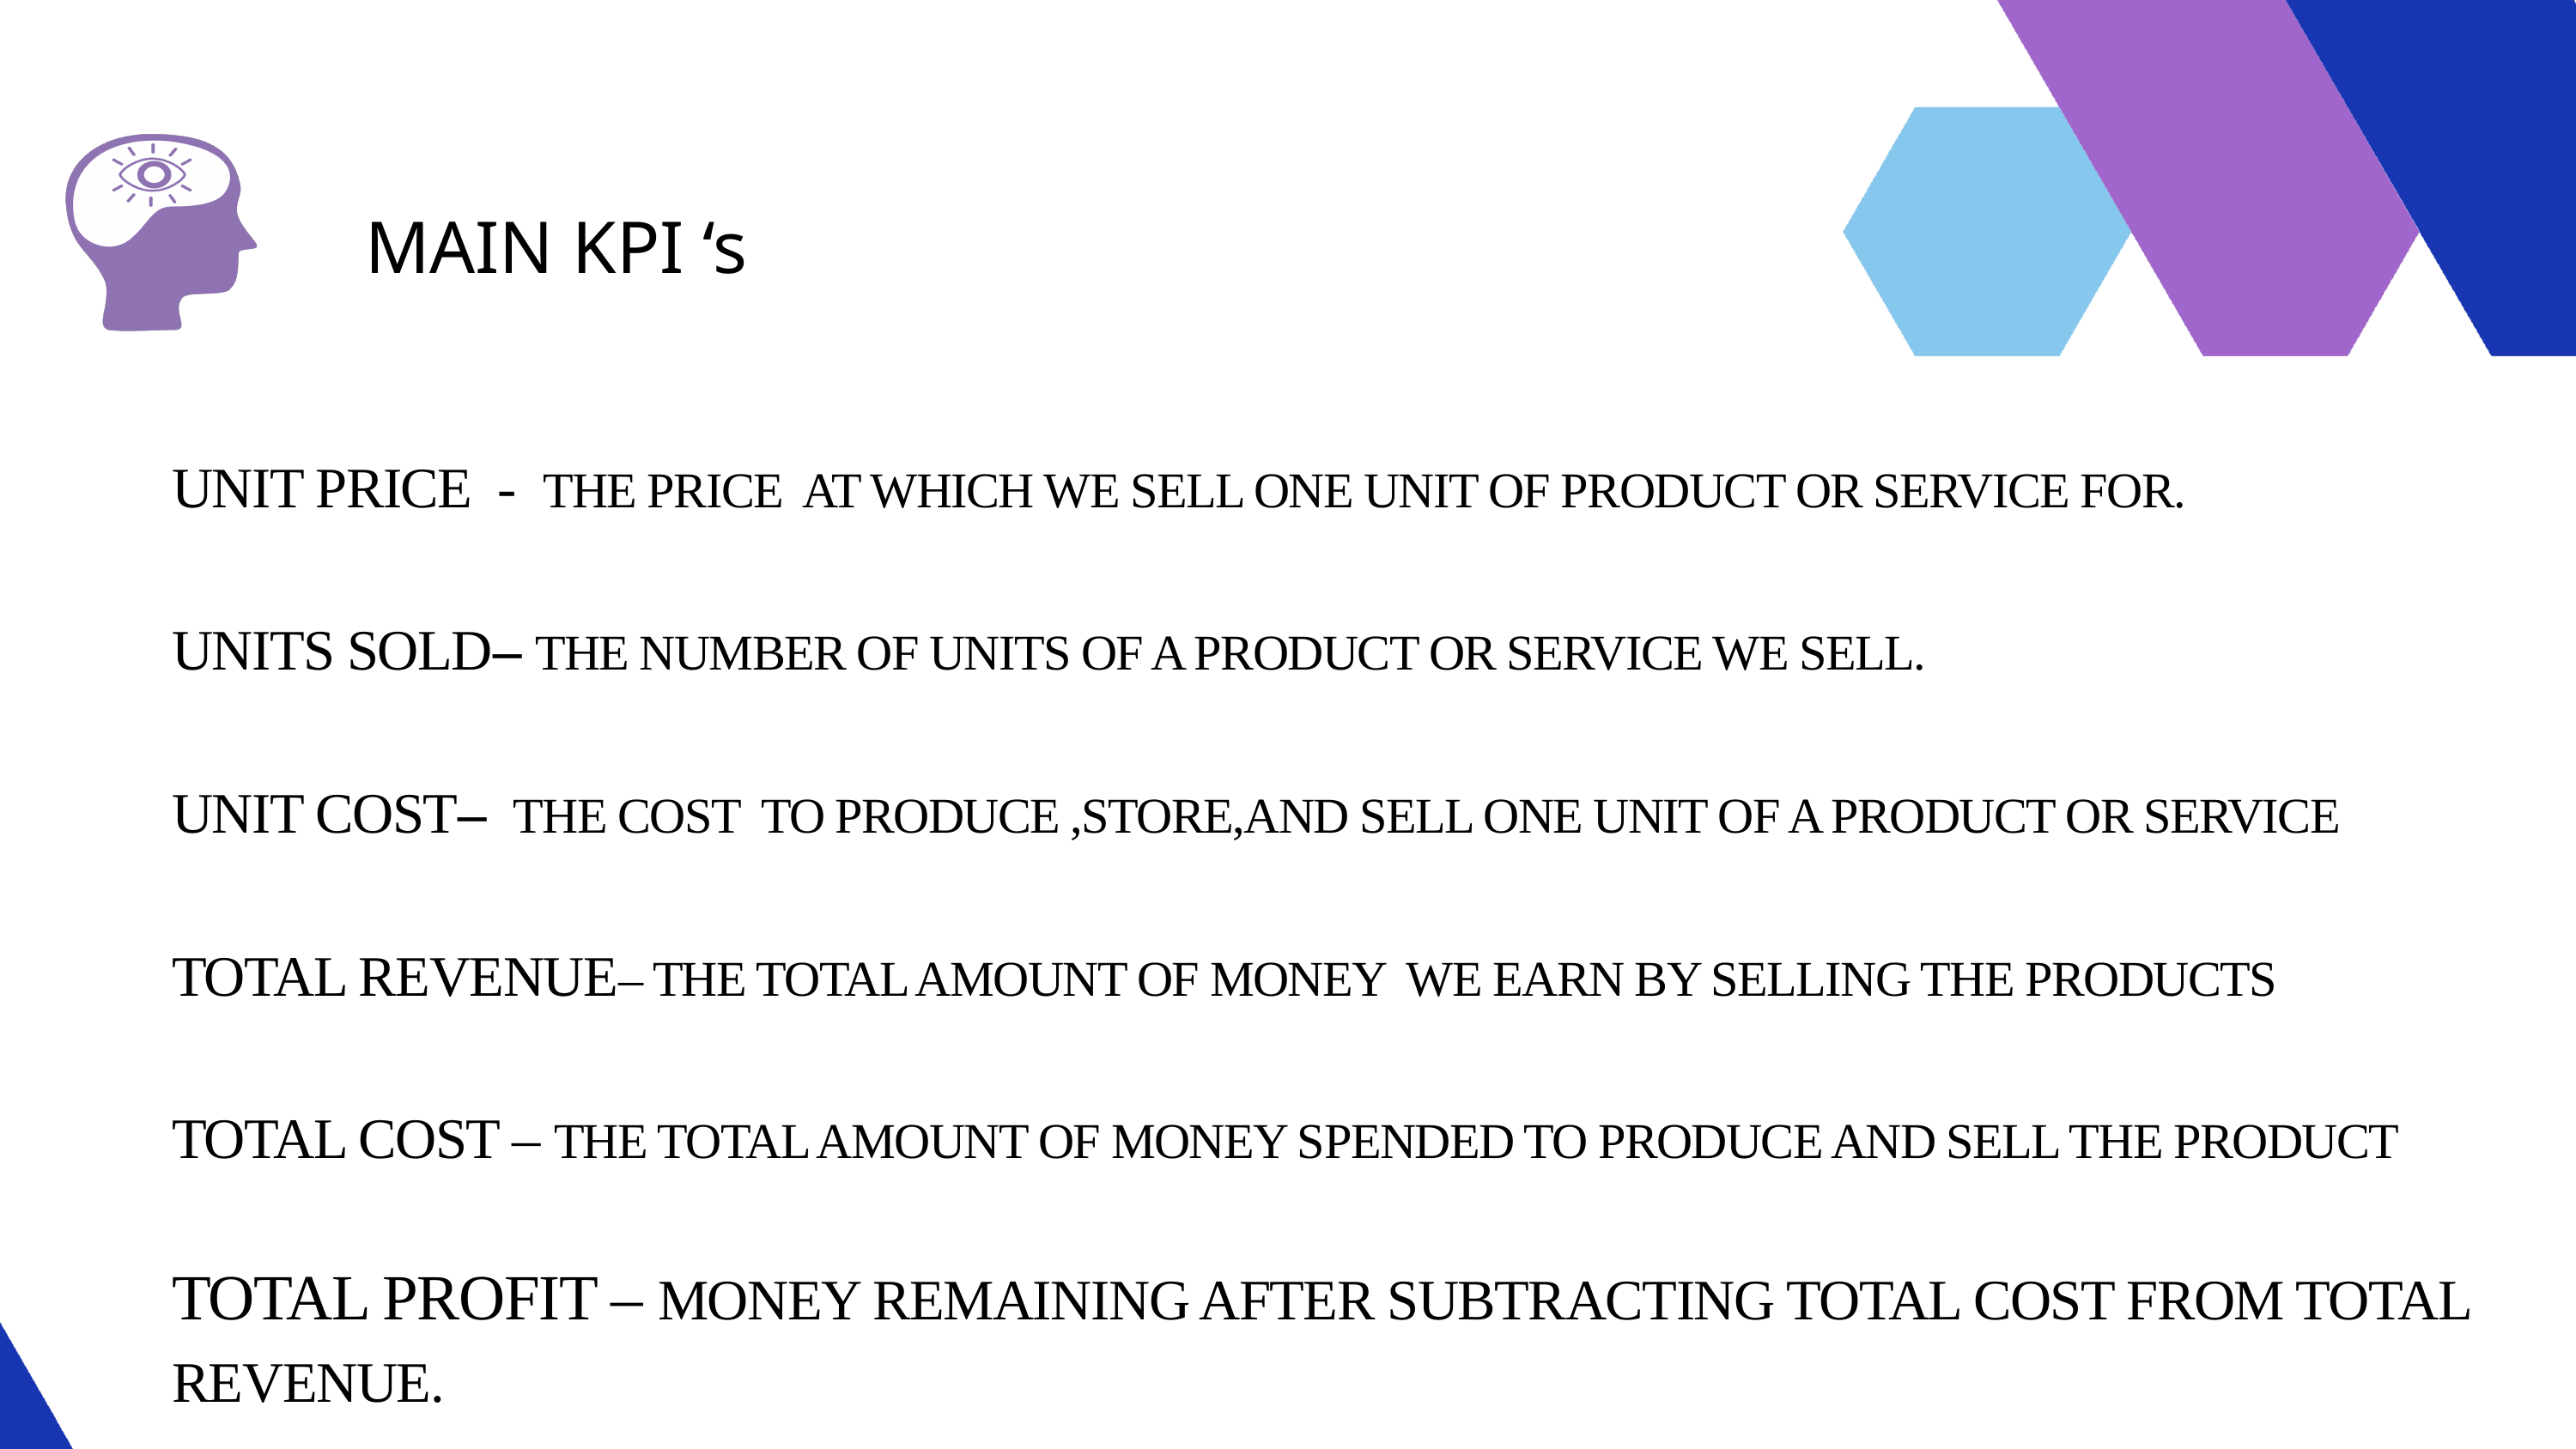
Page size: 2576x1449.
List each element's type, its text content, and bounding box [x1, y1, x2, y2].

text_box [1843, 0, 2576, 356]
text_box MAIN KPI ‘s [364, 187, 1090, 288]
text_box UNIT PRICE - THE PRICE AT WHICH WE SELL ONE UNIT OF PRODUCT OR SERVICE FOR. UNITS SOLD– THE NUMBER OF UNITS OF A PRODUCT OR SERVICE WE SELL. UNIT COST– THE COST TO PRODUCE ,STORE,AND SELL ONE UNIT OF A PRODUCT OR SERVICE TOTAL REVENUE– THE TOTAL AMOUNT OF MONEY WE EARN BY SELLING THE PRODUCTS TOTAL COST – THE TOTAL AMOUNT OF MONEY SPENDED TO PRODUCE AND SELL THE PRODUCT TOTAL PROFIT – MONEY REMAINING AFTER SUBTRACTING TOTAL COST FROM TOTAL REVENUE. [172, 356, 2576, 1449]
text_box [0, 1164, 101, 1449]
text_box [62, 134, 258, 332]
